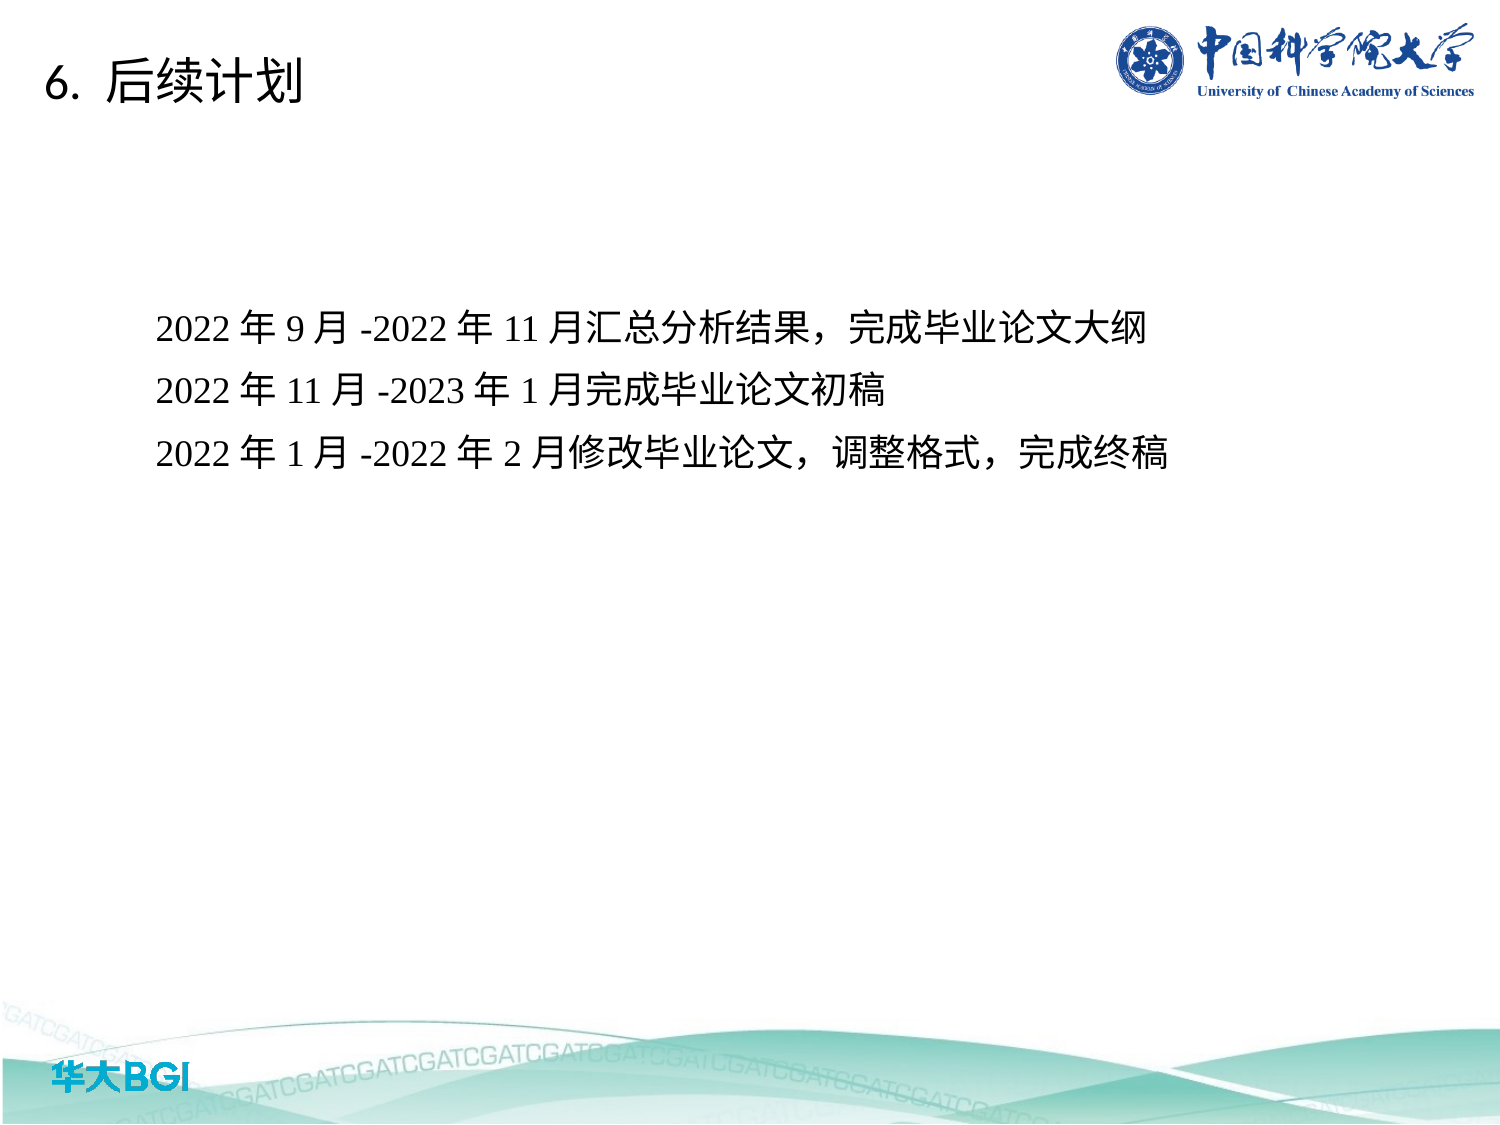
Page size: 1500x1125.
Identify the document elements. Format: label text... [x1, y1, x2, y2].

text_box 6. 后续计划 [29, 42, 782, 118]
picture [0, 170, 1500, 1125]
picture [1116, 23, 1474, 99]
list 2022年9月-2022年11月汇总分析结果，完成毕业论文大纲 2022年11月-2023年1月完成毕业论文初稿 2022年1月-2022年2月修改毕业论文，调整格式，完成终稿 [103, 299, 1397, 1014]
